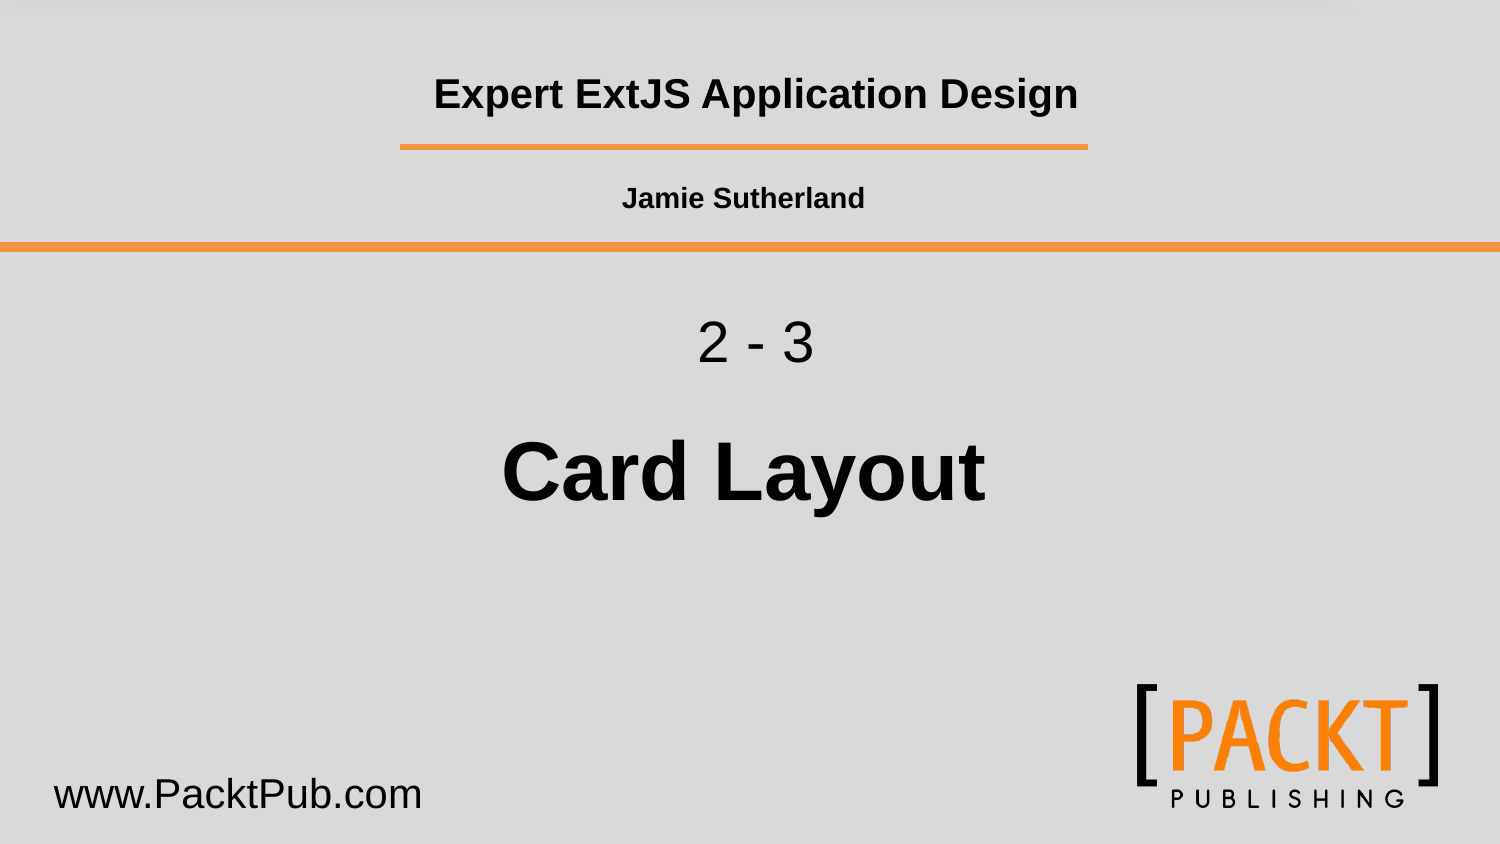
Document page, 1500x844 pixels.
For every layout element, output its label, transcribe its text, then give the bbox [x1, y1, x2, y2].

text_box 2 - 3 [412, 296, 1100, 382]
text_box Jamie Sutherland [399, 171, 1088, 222]
picture [1137, 684, 1438, 808]
text_box Card Layout [399, 409, 1088, 525]
text_box www.PacktPub.com [39, 759, 438, 825]
text_box Expert ExtJS Application Design [249, 59, 1263, 125]
